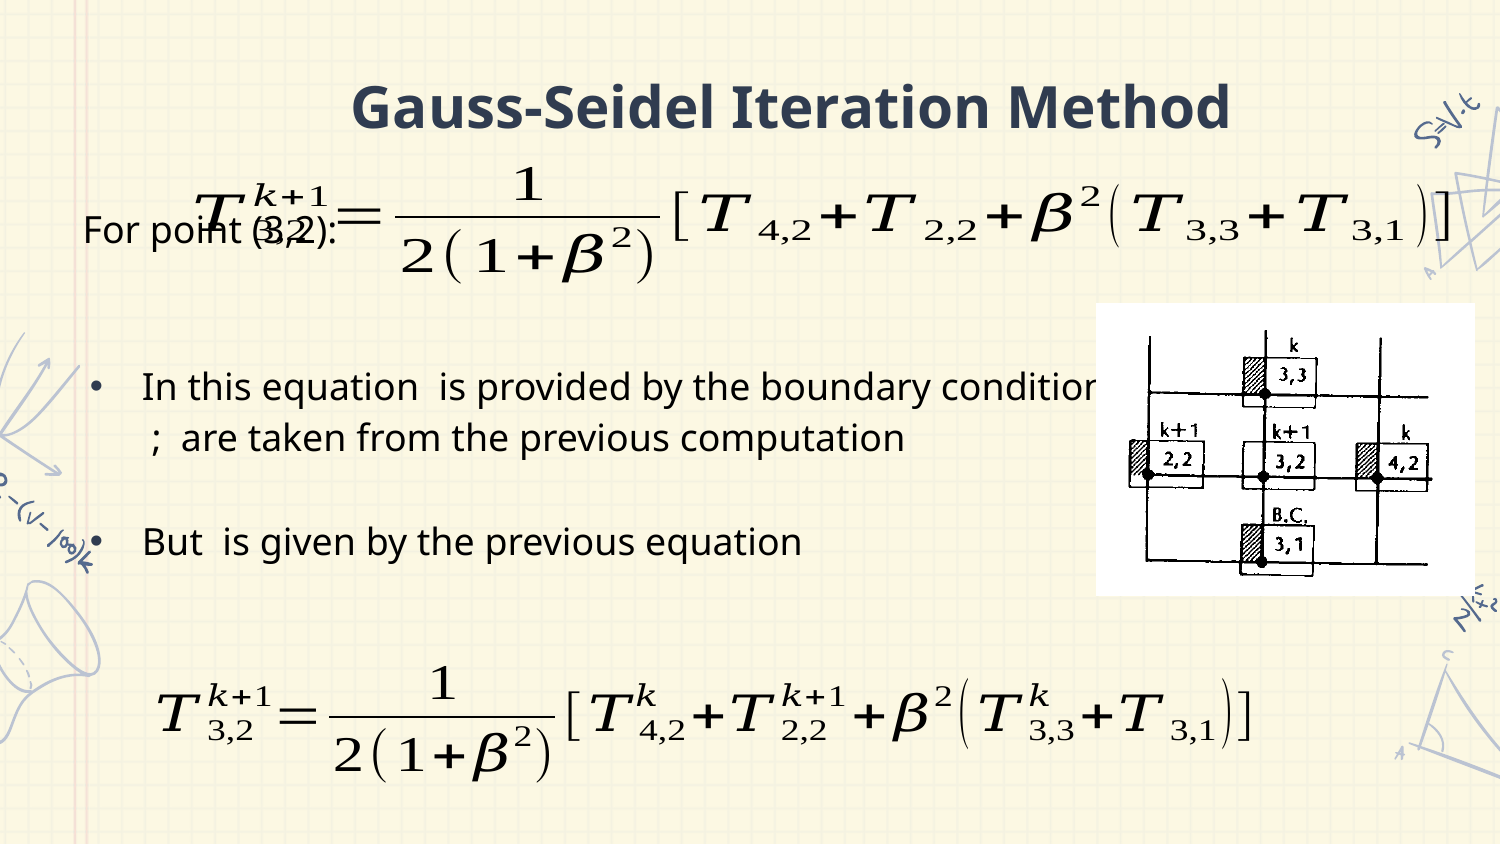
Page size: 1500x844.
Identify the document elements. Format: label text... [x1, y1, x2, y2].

picture [1096, 302, 1475, 597]
text_box For point (3,2): [0, 184, 557, 422]
text_box Gauss-Seidel Iteration Method [335, 55, 1480, 143]
